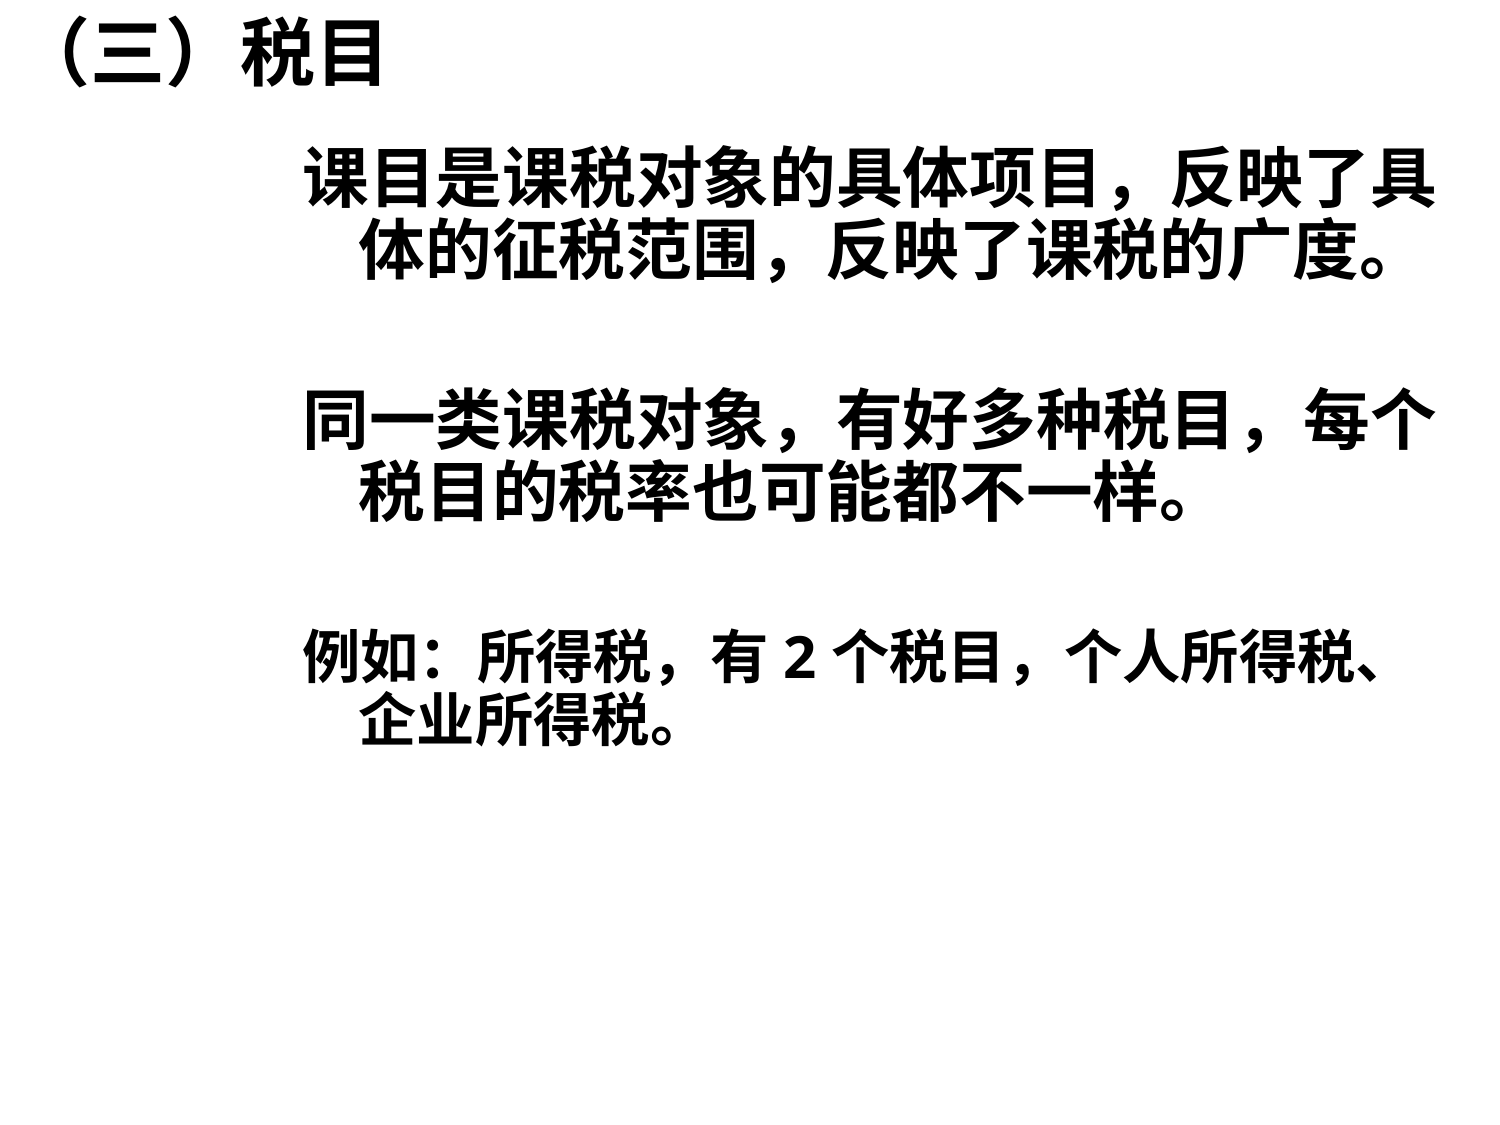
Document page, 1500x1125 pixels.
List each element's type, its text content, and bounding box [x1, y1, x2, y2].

list 课目是课税对象的具体项目，反映了具体的征税范围，反映了课税的广度。 同一类课税对象，有好多种税目，每个税目的税率也可能都不一样。 例如：所得税，有2个税目，个人所得税、企业所得税。 [287, 137, 1475, 1025]
title （三）税目 [0, 0, 1225, 100]
